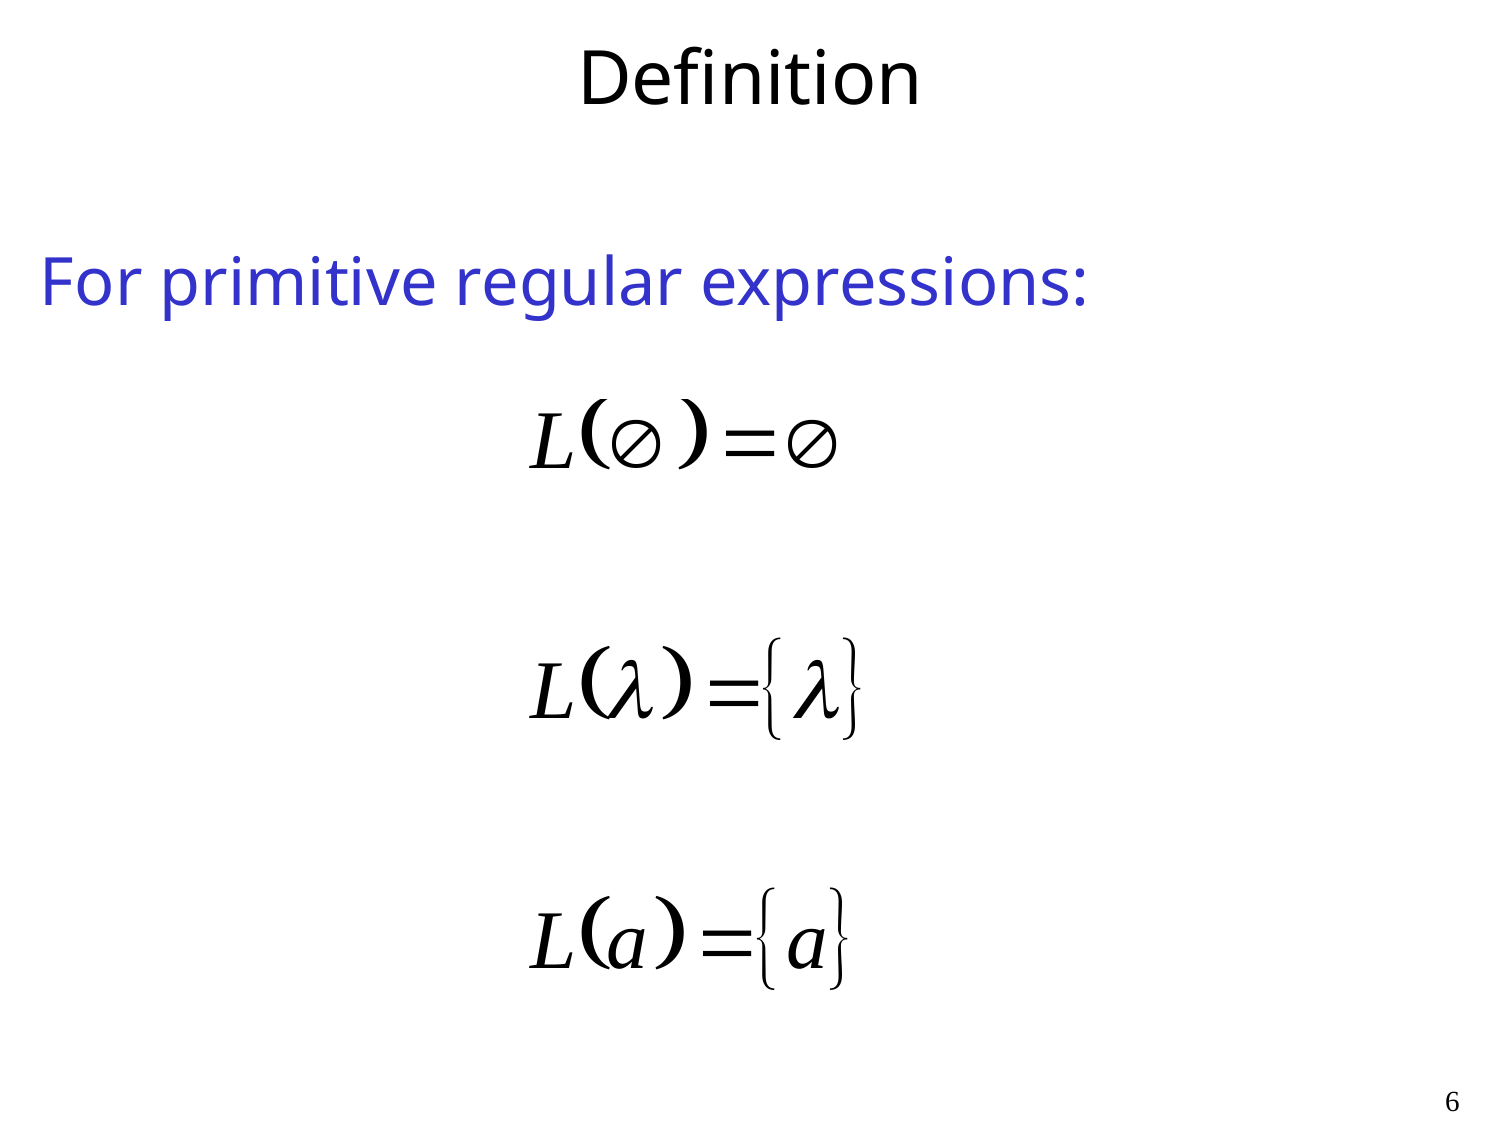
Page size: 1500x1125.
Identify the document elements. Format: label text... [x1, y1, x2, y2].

title Definition [24, 24, 1475, 125]
slide_number 6 [1162, 1074, 1475, 1125]
list For primitive regular expressions: [24, 137, 1475, 1038]
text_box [524, 399, 874, 992]
